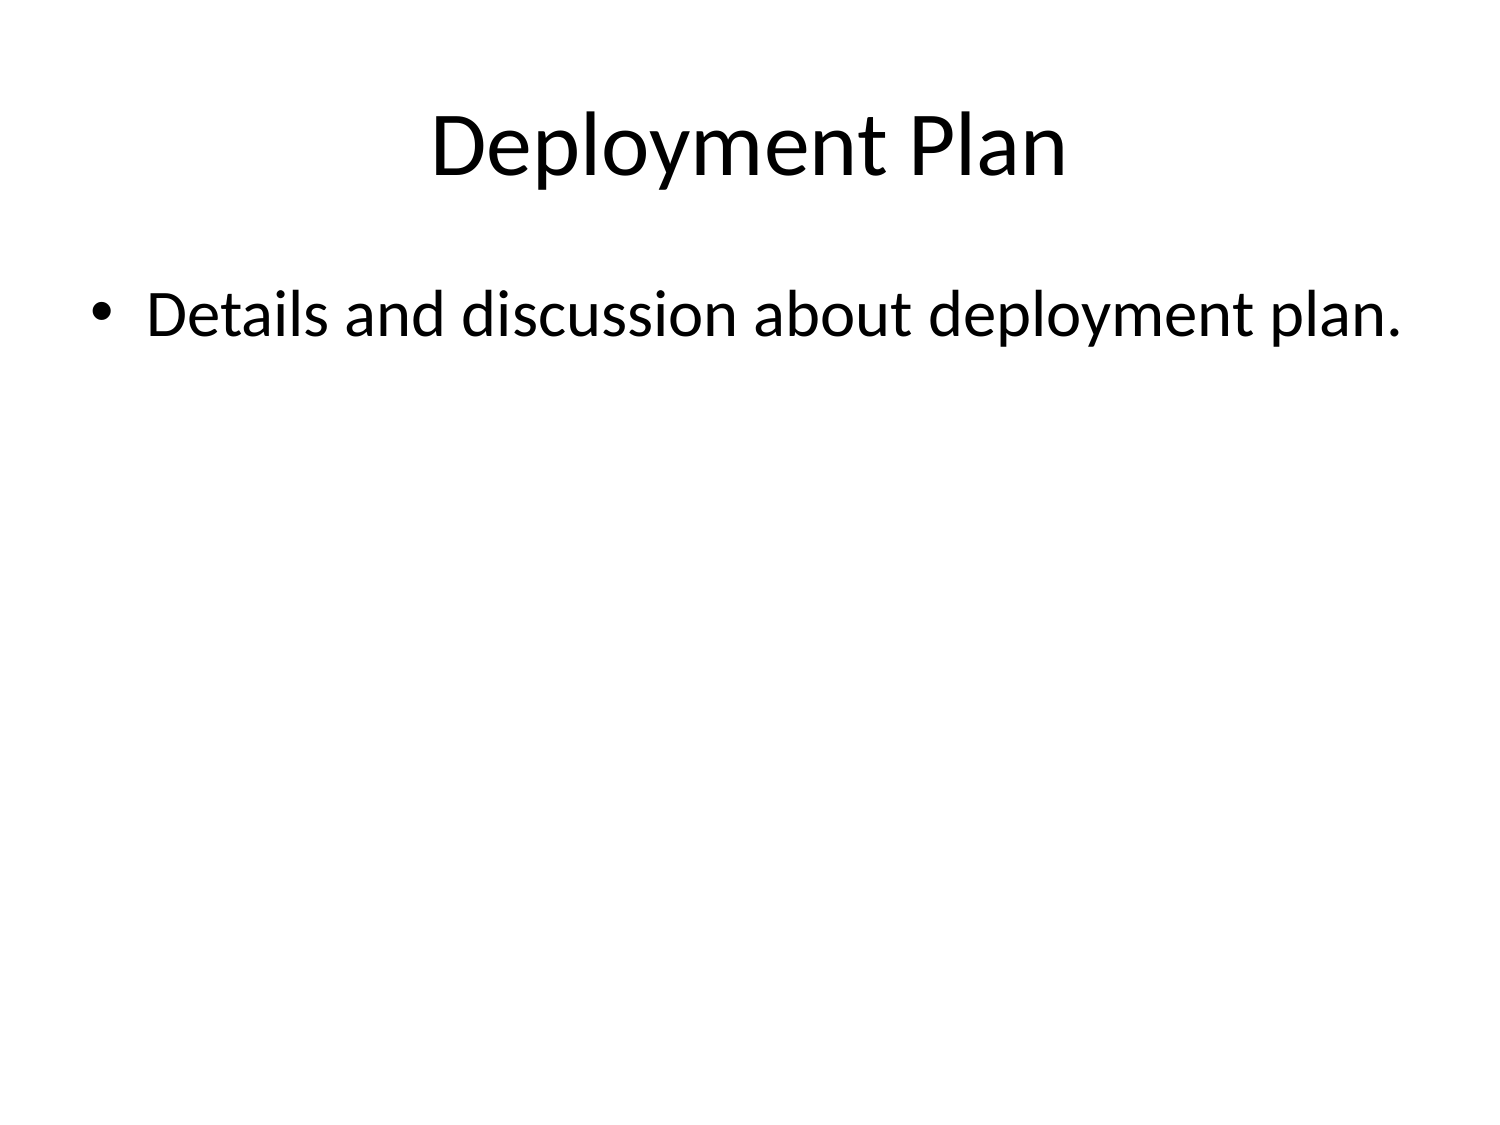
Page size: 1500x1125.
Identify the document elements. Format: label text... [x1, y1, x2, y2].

title Deployment Plan [75, 45, 1425, 233]
list Details and discussion about deployment plan. [75, 262, 1425, 1005]
